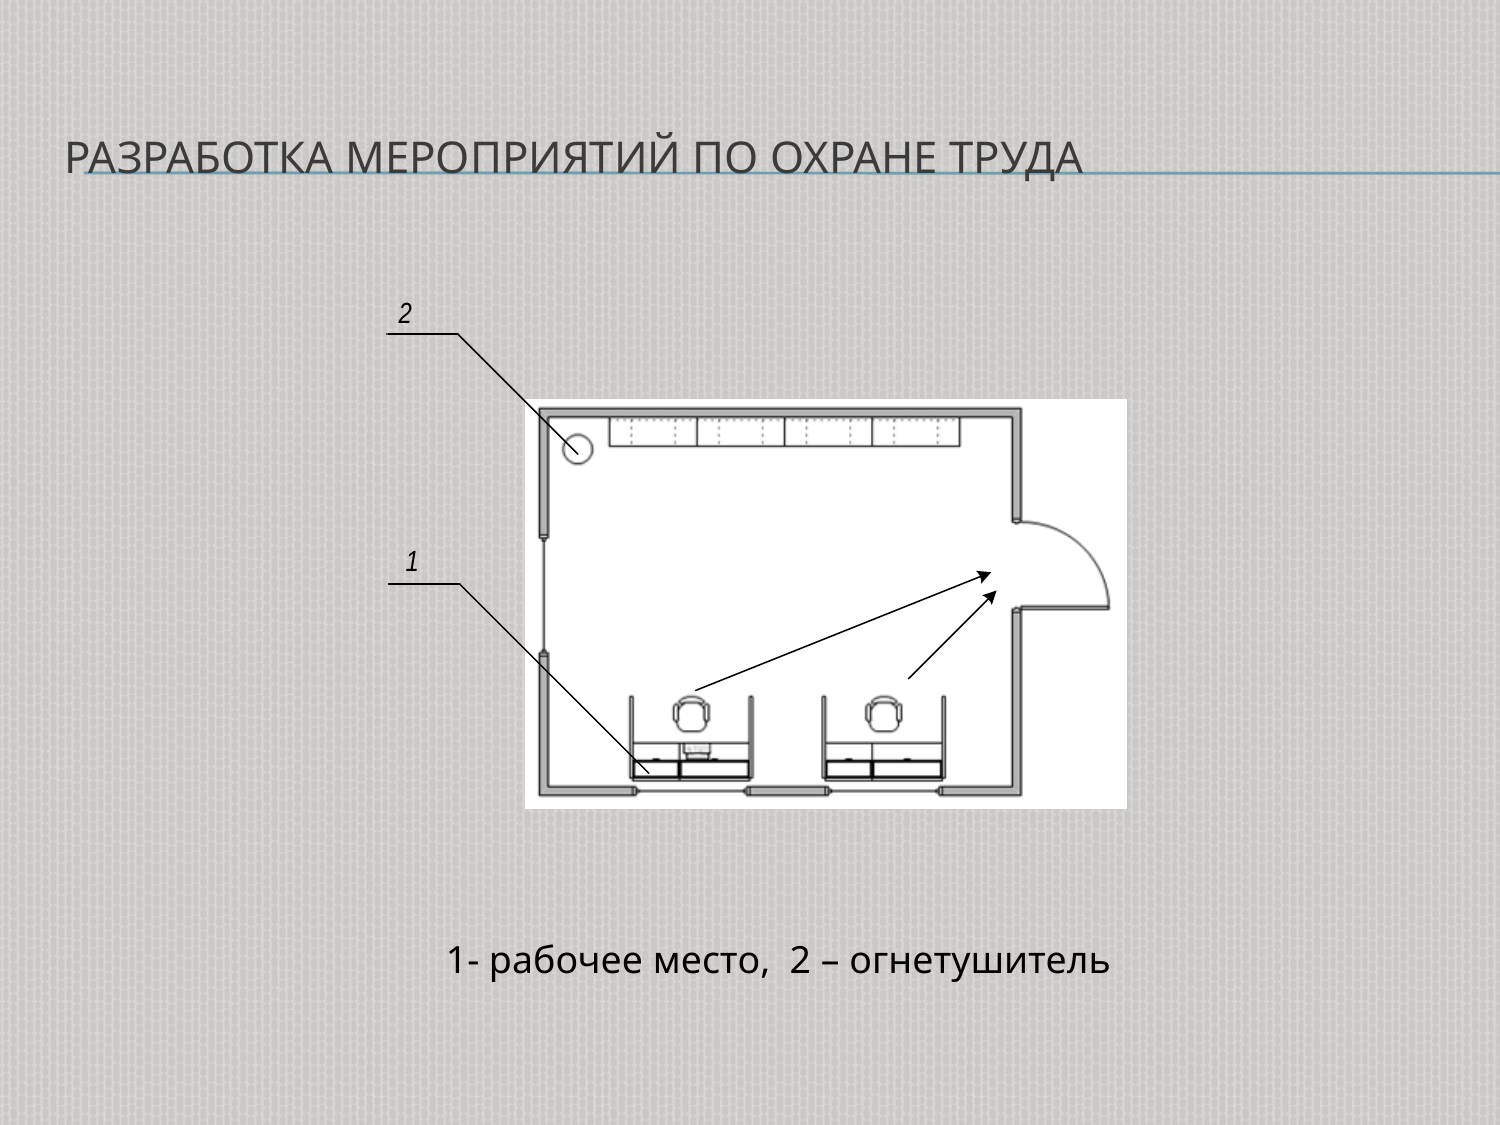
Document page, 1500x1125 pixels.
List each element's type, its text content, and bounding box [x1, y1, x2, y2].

title Разработка мероприятий по охране труда [50, 104, 1475, 208]
text_box 1- рабочее место, 2 – огнетушитель [430, 928, 1181, 989]
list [383, 290, 1130, 812]
